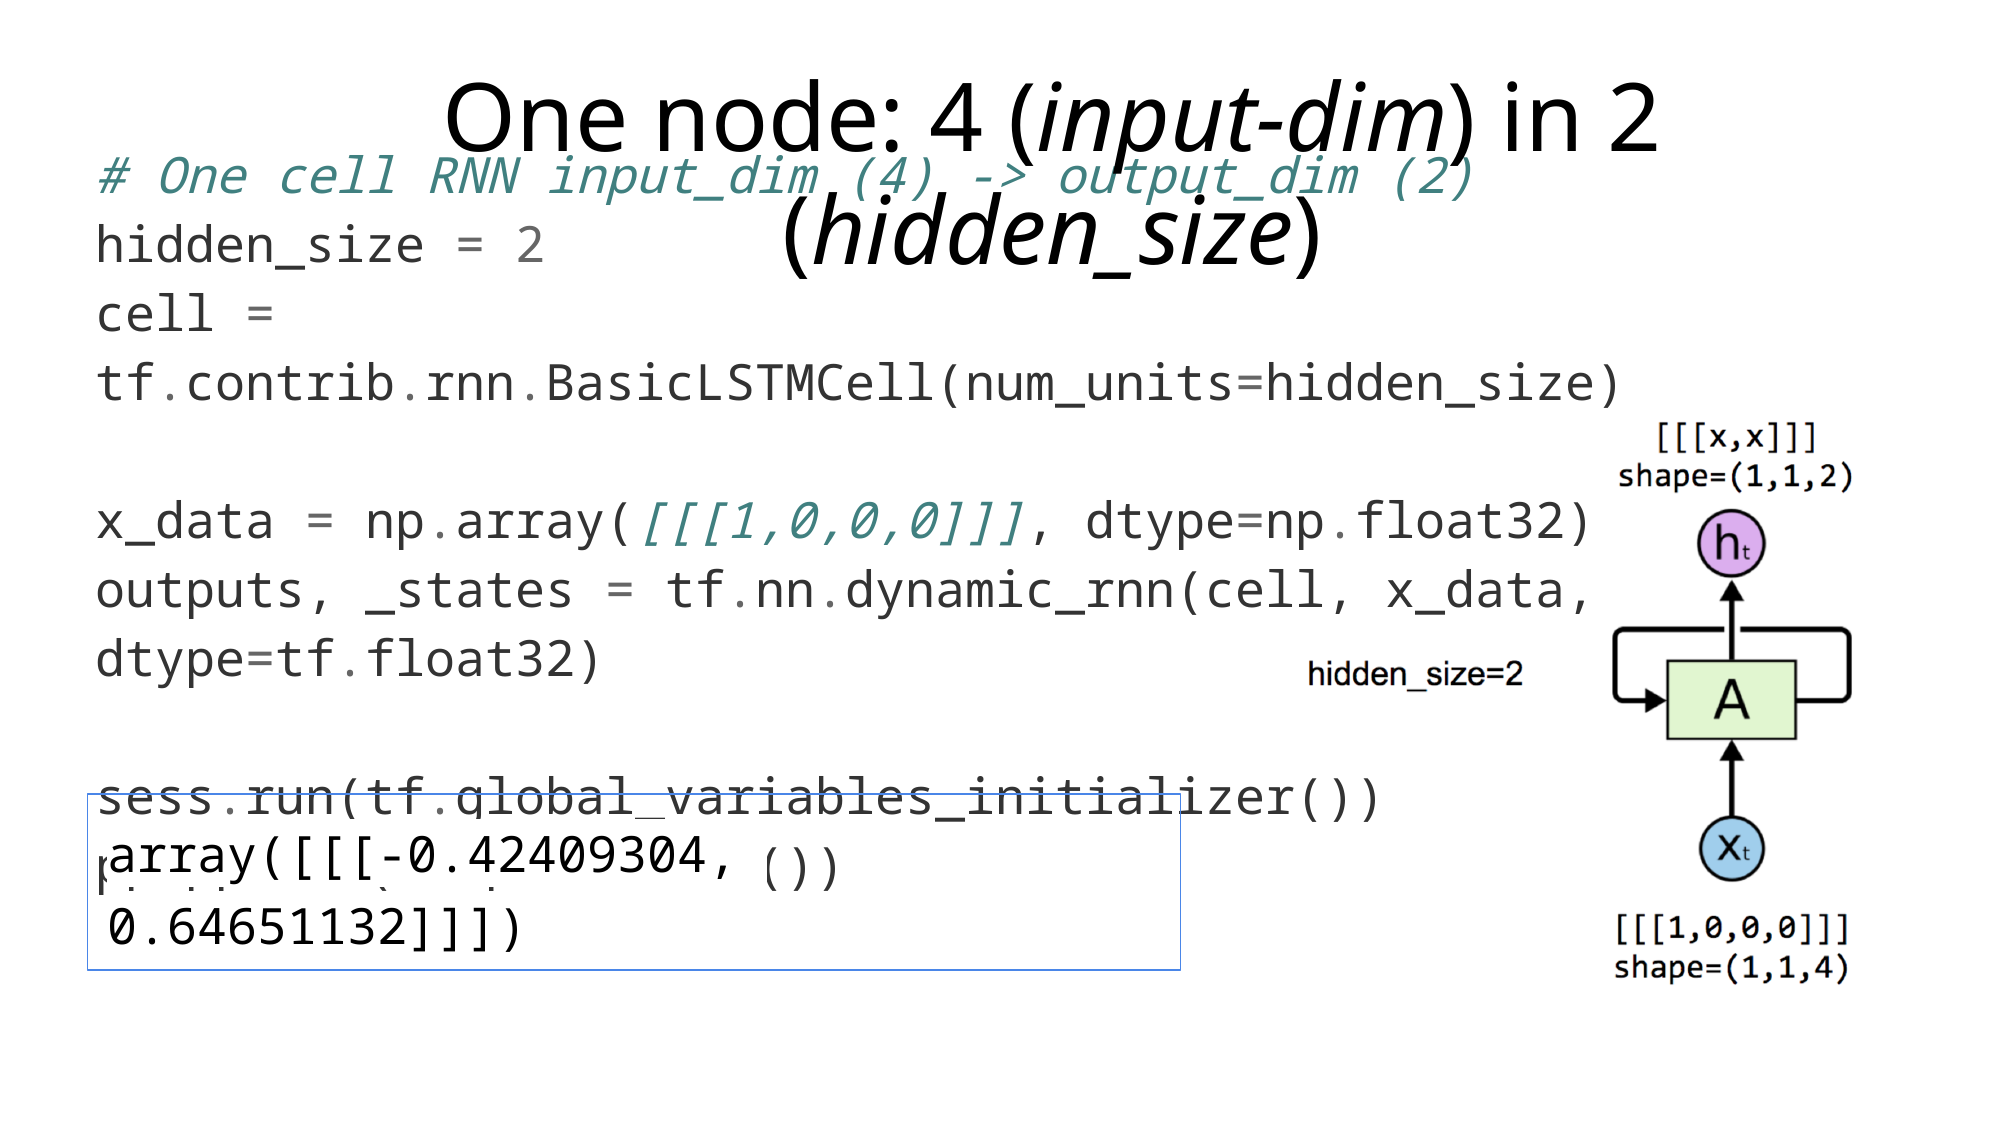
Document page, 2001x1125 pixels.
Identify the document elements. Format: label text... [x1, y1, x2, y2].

text_box # One cell RNN input_dim (4) -> output_dim (2) hidden_size = 2 cell = tf.contrib.rnn.BasicLSTMCell(num_units=hidden_size) x_data = np.array([[[1,0,0,0]]], dtype=np.float32) outputs, _states = tf.nn.dynamic_rnn(cell, x_data, dtype=tf.float32) sess.run(tf.global_variables_initializer()) pp.pprint(outputs.eval()) [75, 269, 1764, 758]
text_box array([[[-0.42409304, 0.64651132]]]) [87, 793, 1181, 970]
picture [1250, 402, 2000, 1000]
title One node: 4 (input-dim) in 2 (hidden_size) [180, 29, 1925, 311]
